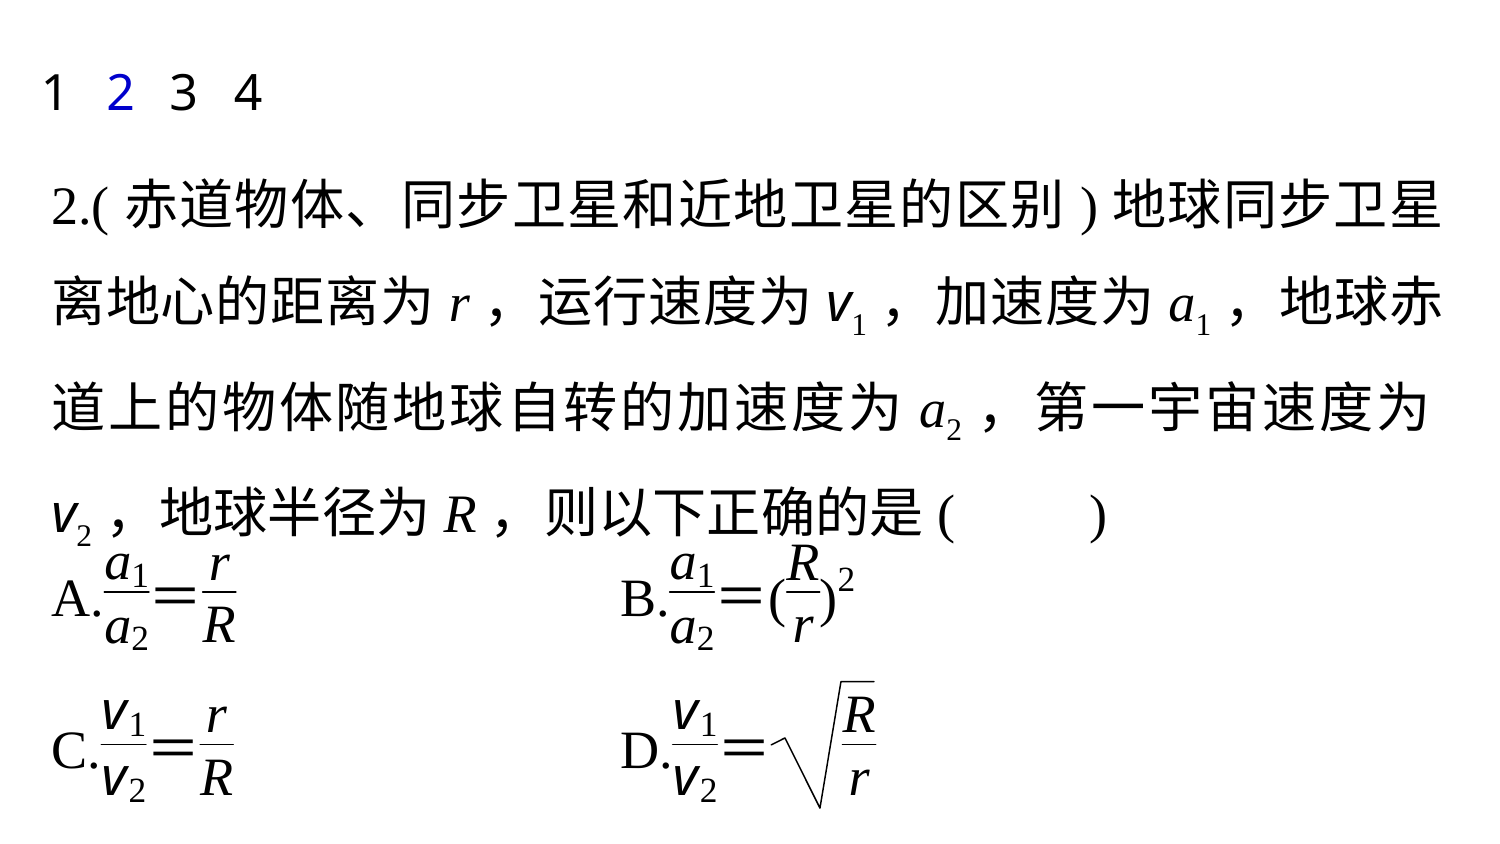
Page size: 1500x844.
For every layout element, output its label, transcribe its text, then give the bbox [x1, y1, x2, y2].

text_box 2 [89, 54, 146, 127]
text_box 4 [216, 54, 274, 127]
text_box 2.(赤道物体、同步卫星和近地卫星的区别)地球同步卫星离地心的距离为r，运行速度为v1，加速度为a1，地球赤道上的物体随地球自转的加速度为a2，第一宇宙速度为v2，地球半径为R，则以下正确的是( ) [36, 135, 1459, 560]
text_box 3 [152, 54, 210, 127]
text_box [51, 530, 1137, 835]
text_box 1 [23, 54, 81, 127]
